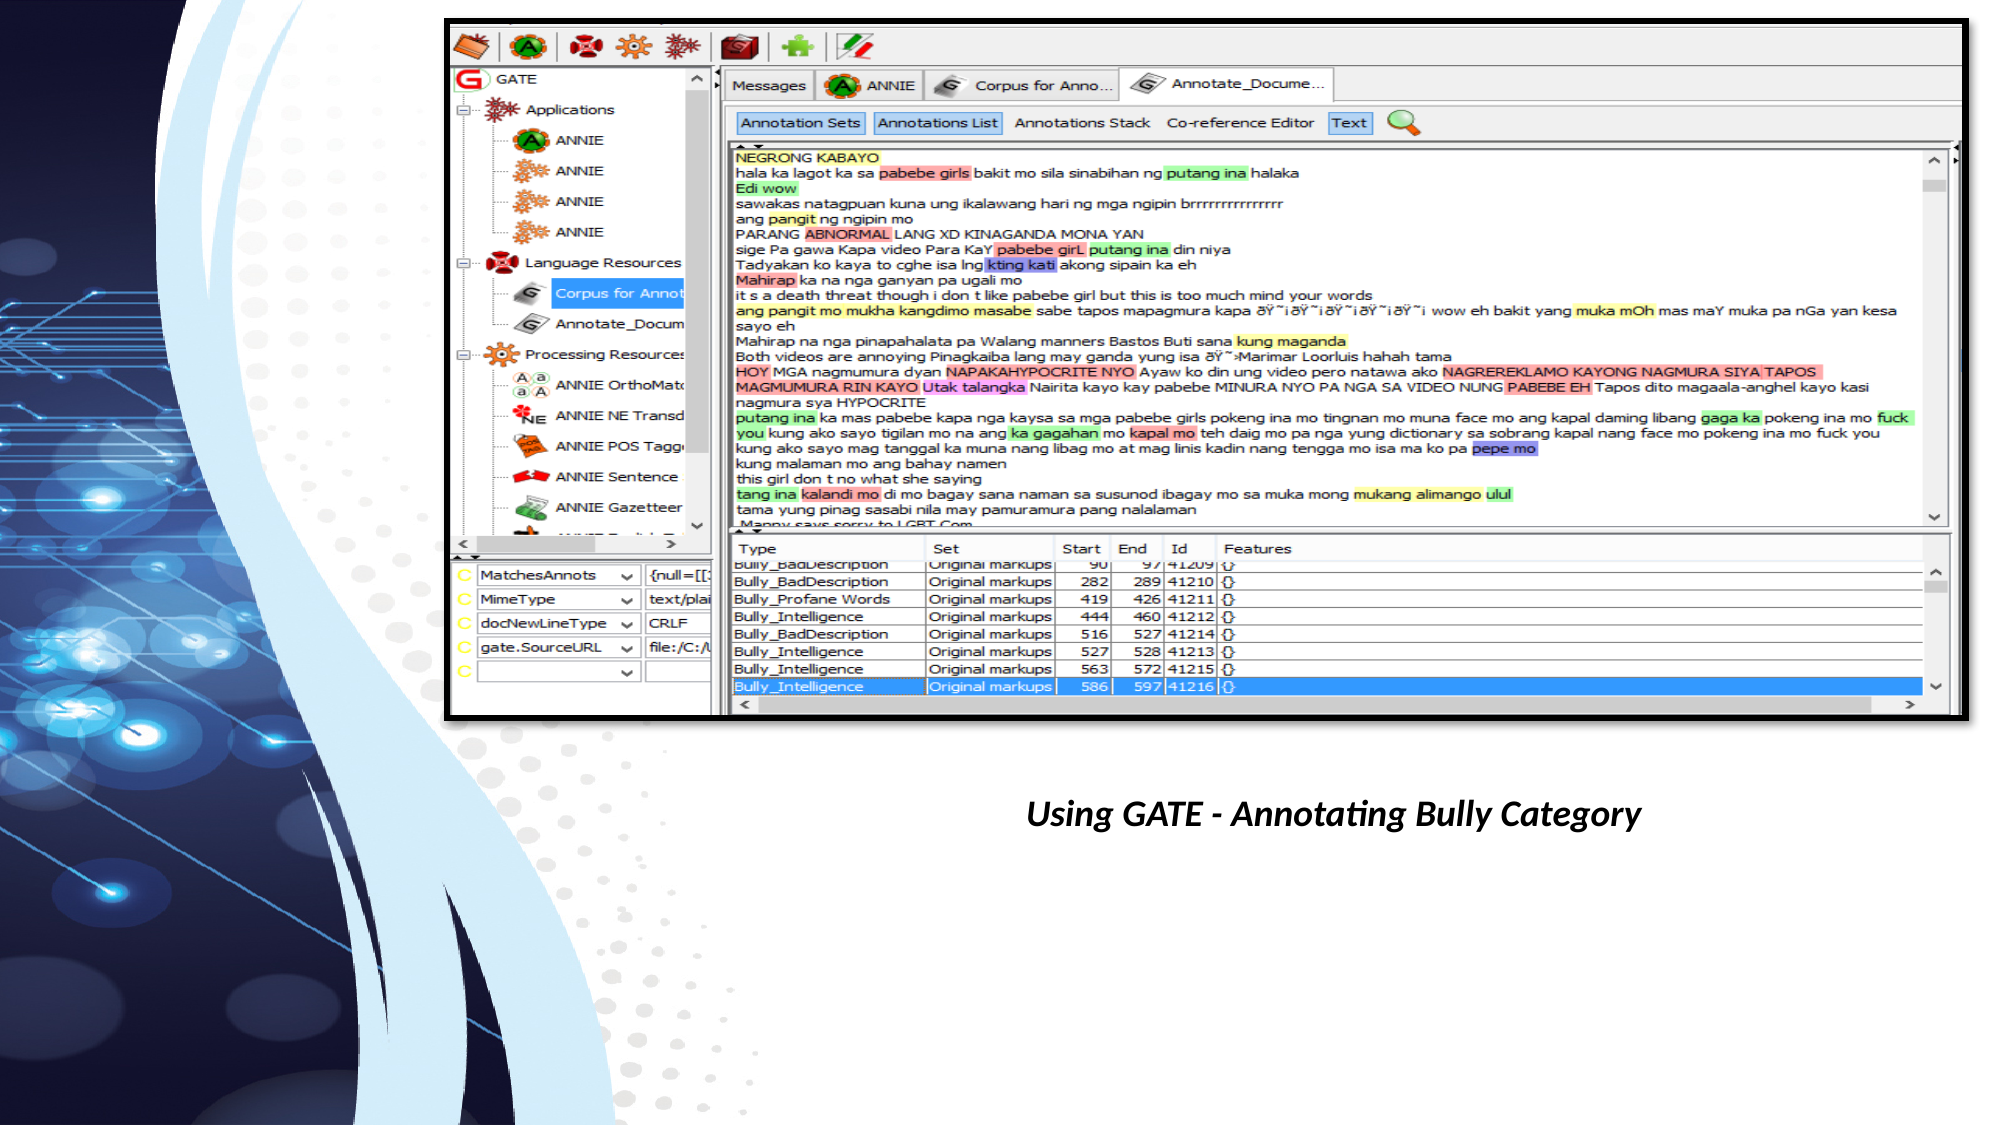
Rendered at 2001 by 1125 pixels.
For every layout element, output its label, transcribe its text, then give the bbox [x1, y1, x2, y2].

picture [0, 0, 2000, 1125]
text_box Using GATE - Annotating Bully Category [806, 781, 1863, 841]
